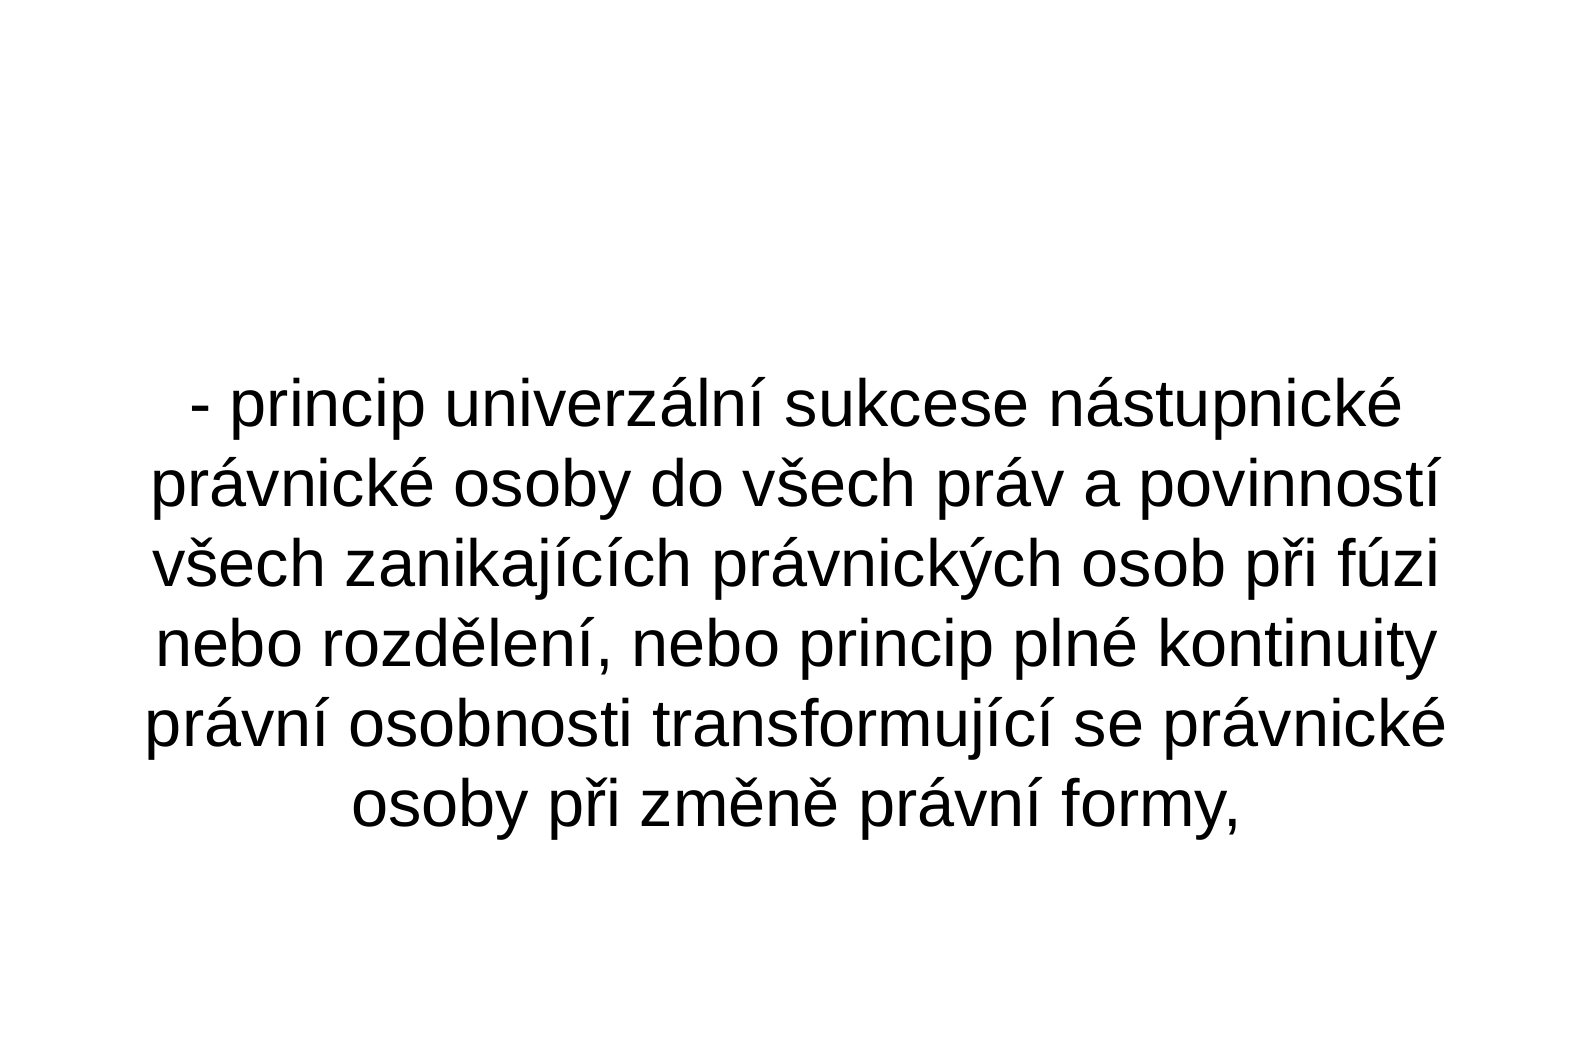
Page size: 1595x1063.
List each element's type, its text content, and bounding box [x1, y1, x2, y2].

subtitle - princip univerzální sukcese nástupnické právnické osoby do všech práv a povinností všech zanikajících právnických osob při fúzi nebo rozdělení, nebo princip plné kontinuity právní osobnosti transformující se právnické osoby při změně právní formy, [79, 256, 1515, 943]
